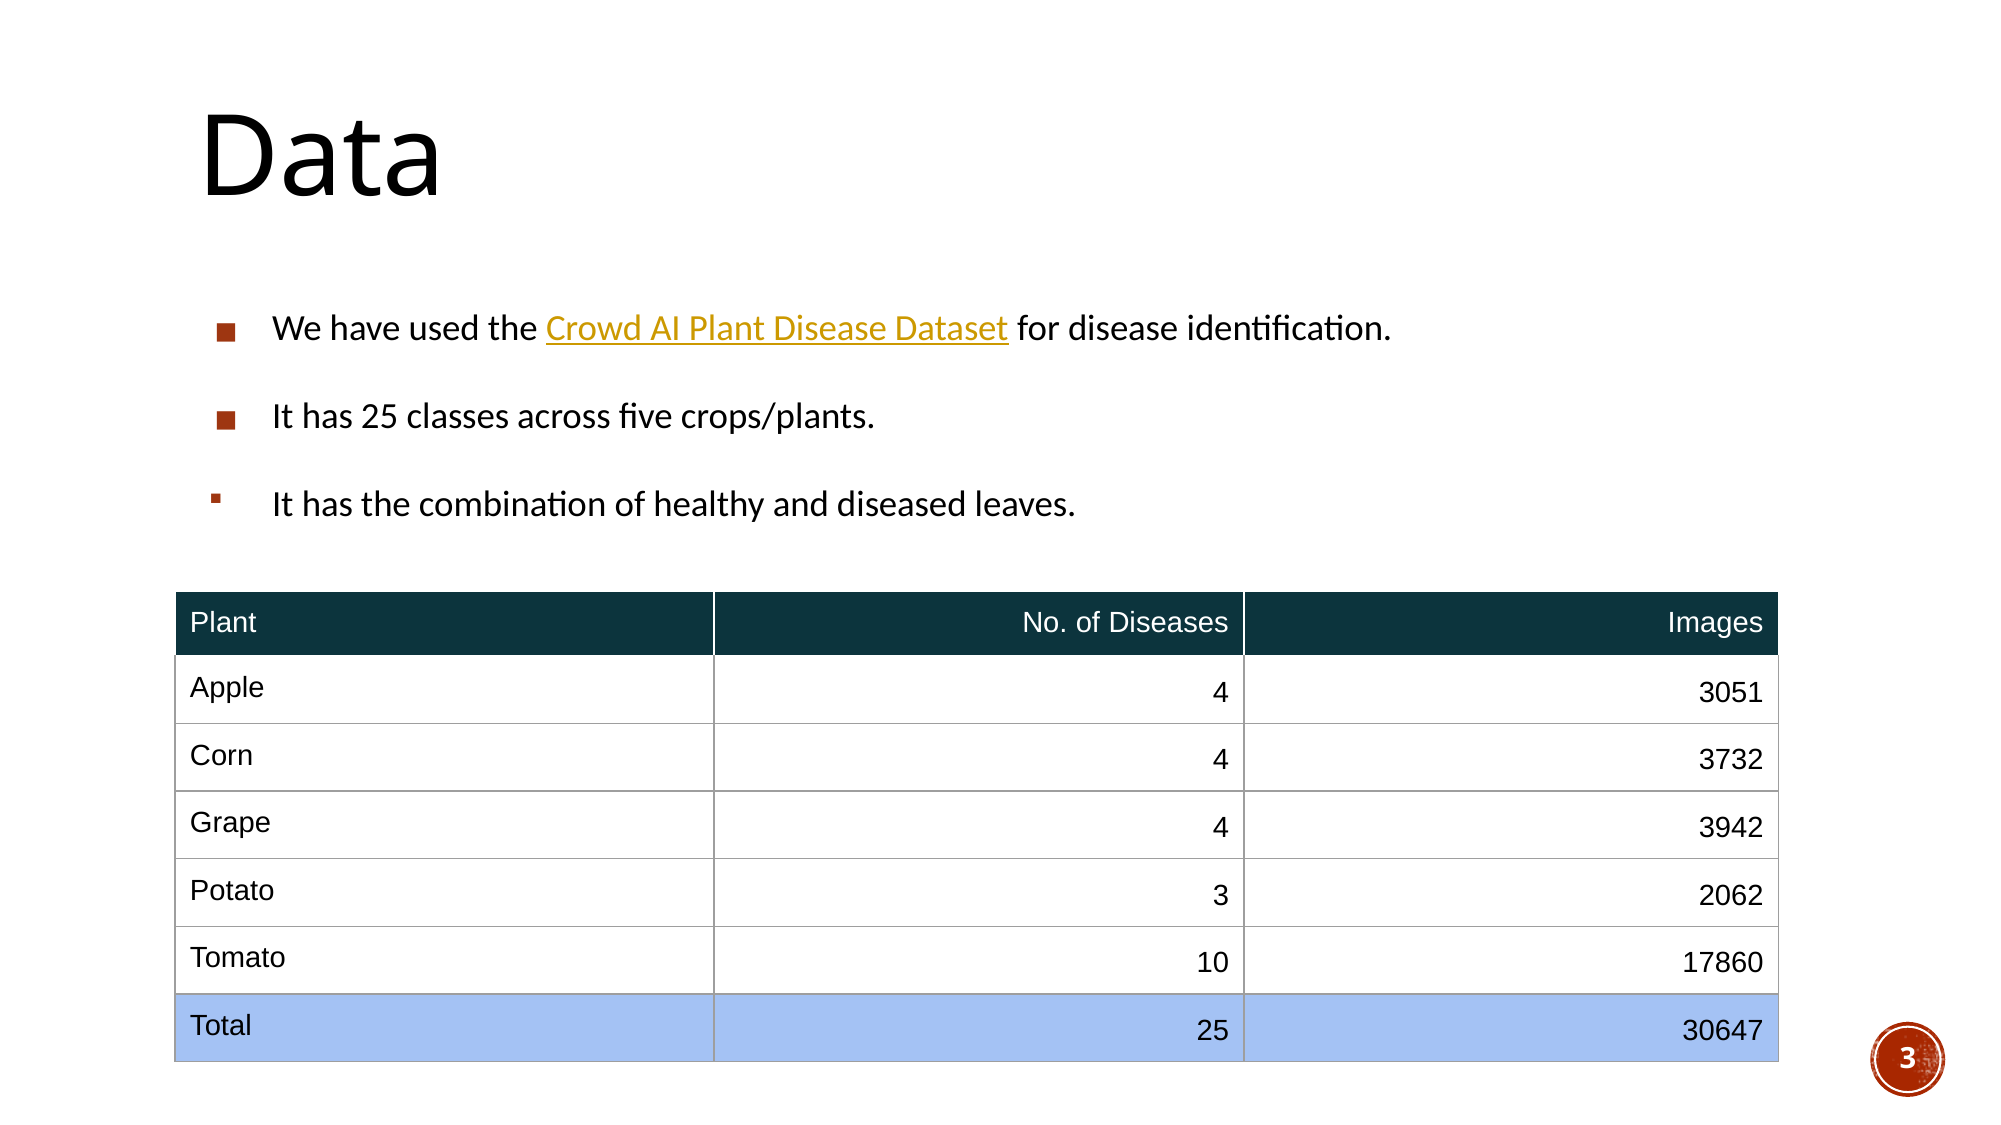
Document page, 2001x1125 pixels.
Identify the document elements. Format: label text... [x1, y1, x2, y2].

table_cell 2062 [1245, 859, 1778, 926]
table_cell 10 [715, 927, 1243, 993]
table_cell Total [176, 995, 713, 1061]
table_cell Tomato [176, 927, 713, 993]
table_cell Potato [176, 859, 713, 926]
slide_number 3 [1855, 1028, 1961, 1089]
table_cell 4 [715, 724, 1243, 790]
list We have used the Crowd AI Plant Disease Dataset for disease identification. It has 25 classes across five crops/plants. It has the combination of healthy and diseased leaves. [174, 251, 1825, 534]
table_cell 17860 [1245, 927, 1778, 993]
table_cell 3732 [1245, 724, 1778, 790]
table_header Images [1245, 592, 1778, 655]
picture [1887, 1021, 1929, 1028]
table_cell Corn [176, 724, 713, 790]
table_header No. of Diseases [715, 592, 1243, 655]
table_cell 3051 [1245, 657, 1778, 723]
table_cell Grape [176, 792, 713, 858]
picture [1884, 1089, 1931, 1097]
table_cell 4 [715, 657, 1243, 723]
table_cell 3942 [1245, 792, 1778, 858]
table_cell 4 [715, 792, 1243, 858]
table_cell 3 [715, 859, 1243, 926]
table_header Plant [176, 592, 713, 655]
table_cell 30647 [1245, 995, 1778, 1061]
table_cell Apple [176, 657, 713, 723]
title Data [182, 27, 1833, 291]
table_cell 25 [715, 995, 1243, 1061]
